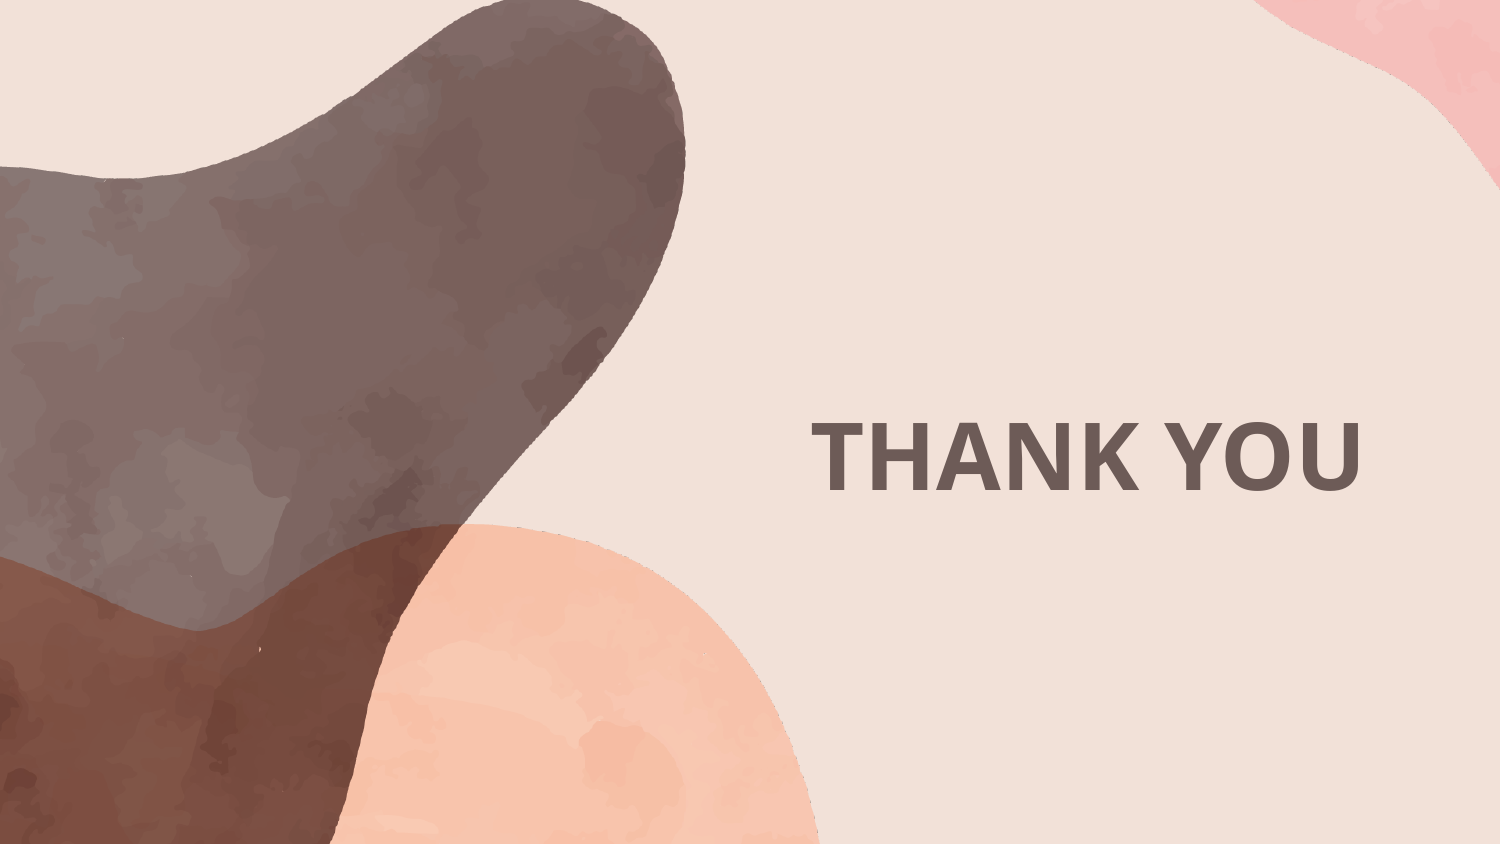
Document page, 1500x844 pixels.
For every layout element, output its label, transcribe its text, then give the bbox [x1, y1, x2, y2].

picture [0, 0, 1500, 844]
title THANK YOU [699, 384, 1382, 523]
